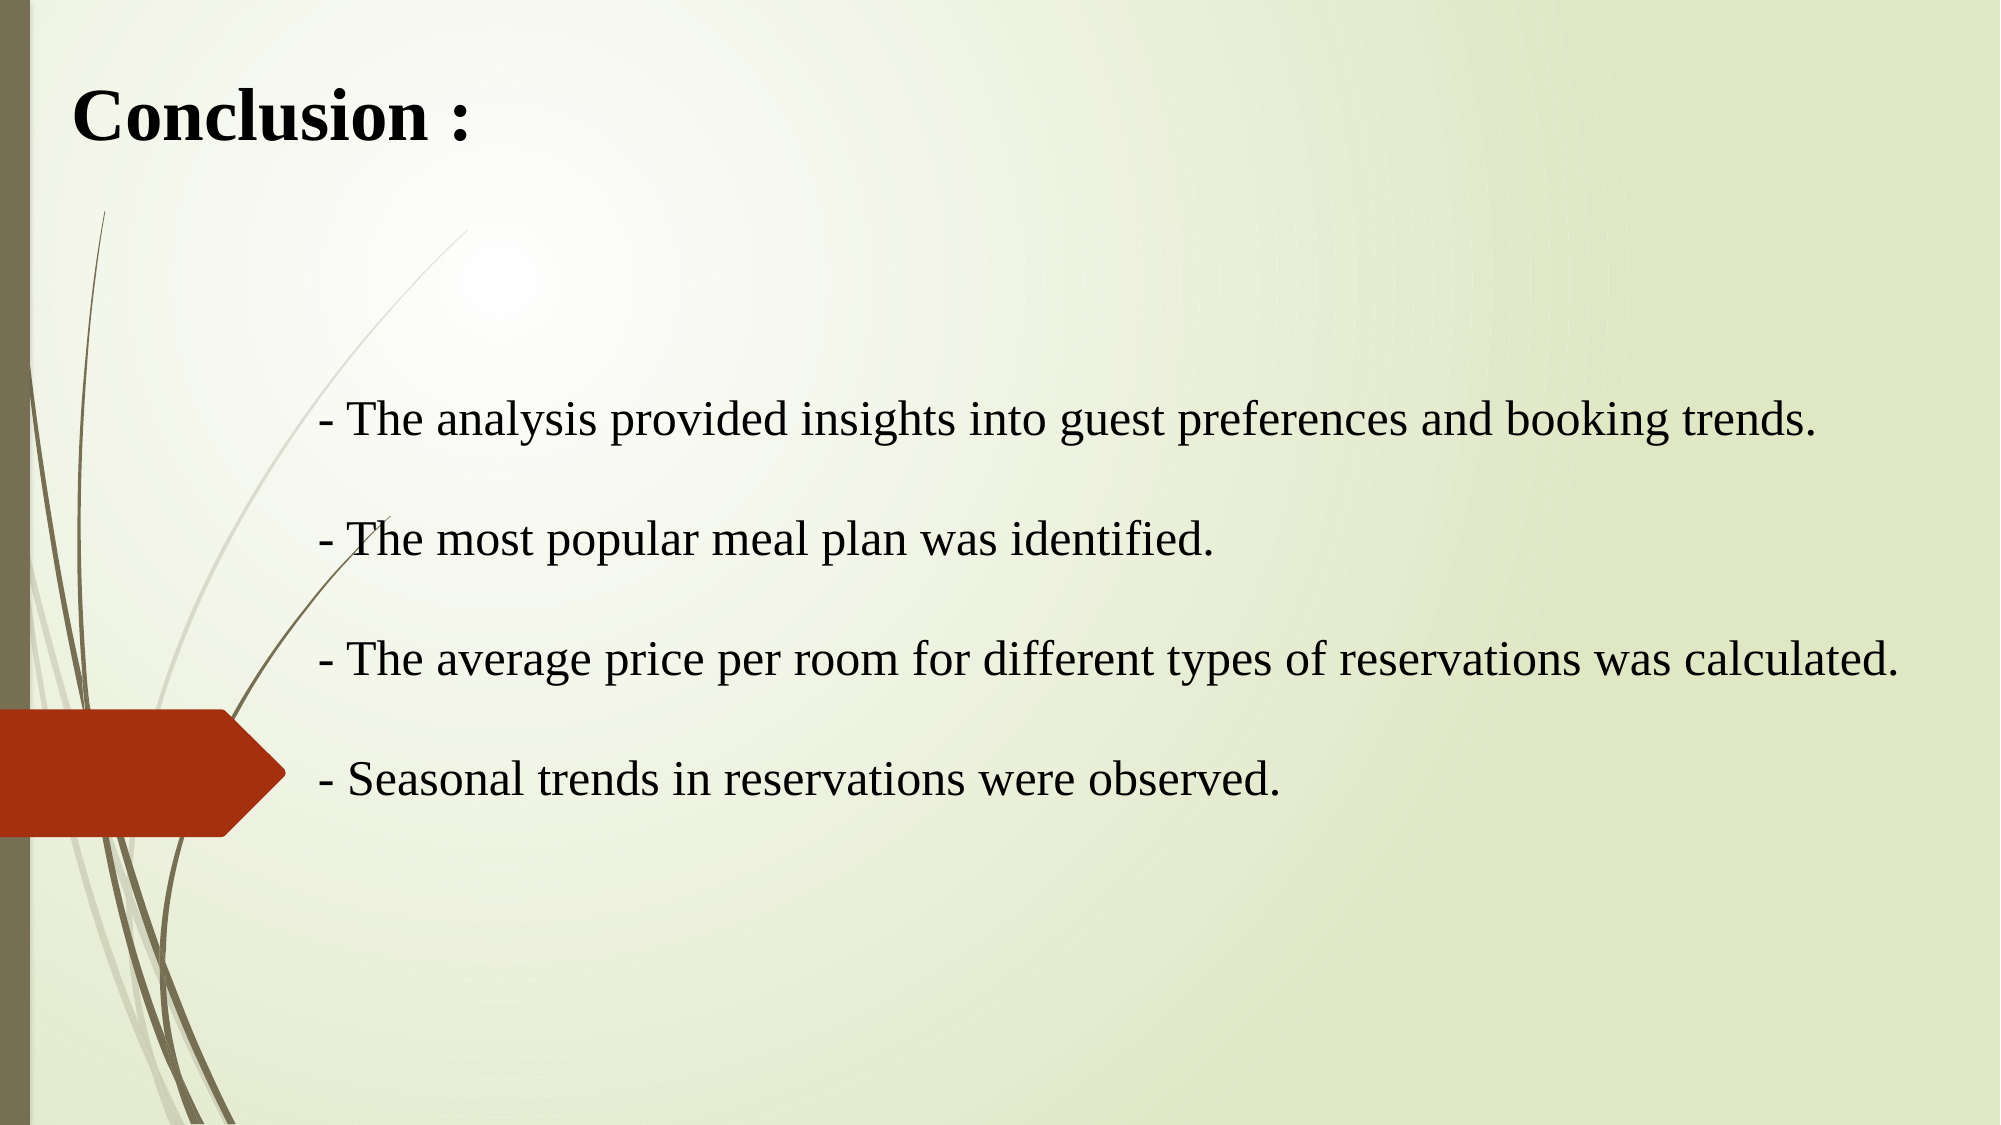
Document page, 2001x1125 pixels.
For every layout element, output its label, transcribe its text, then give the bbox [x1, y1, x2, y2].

text_box Conclusion : [56, 57, 499, 163]
text_box - The analysis provided insights into guest preferences and booking trends. - The most popular meal plan was identified. - The average price per room for different types of reservations was calculated. - Seasonal trends in reservations were observed. [303, 378, 1955, 813]
